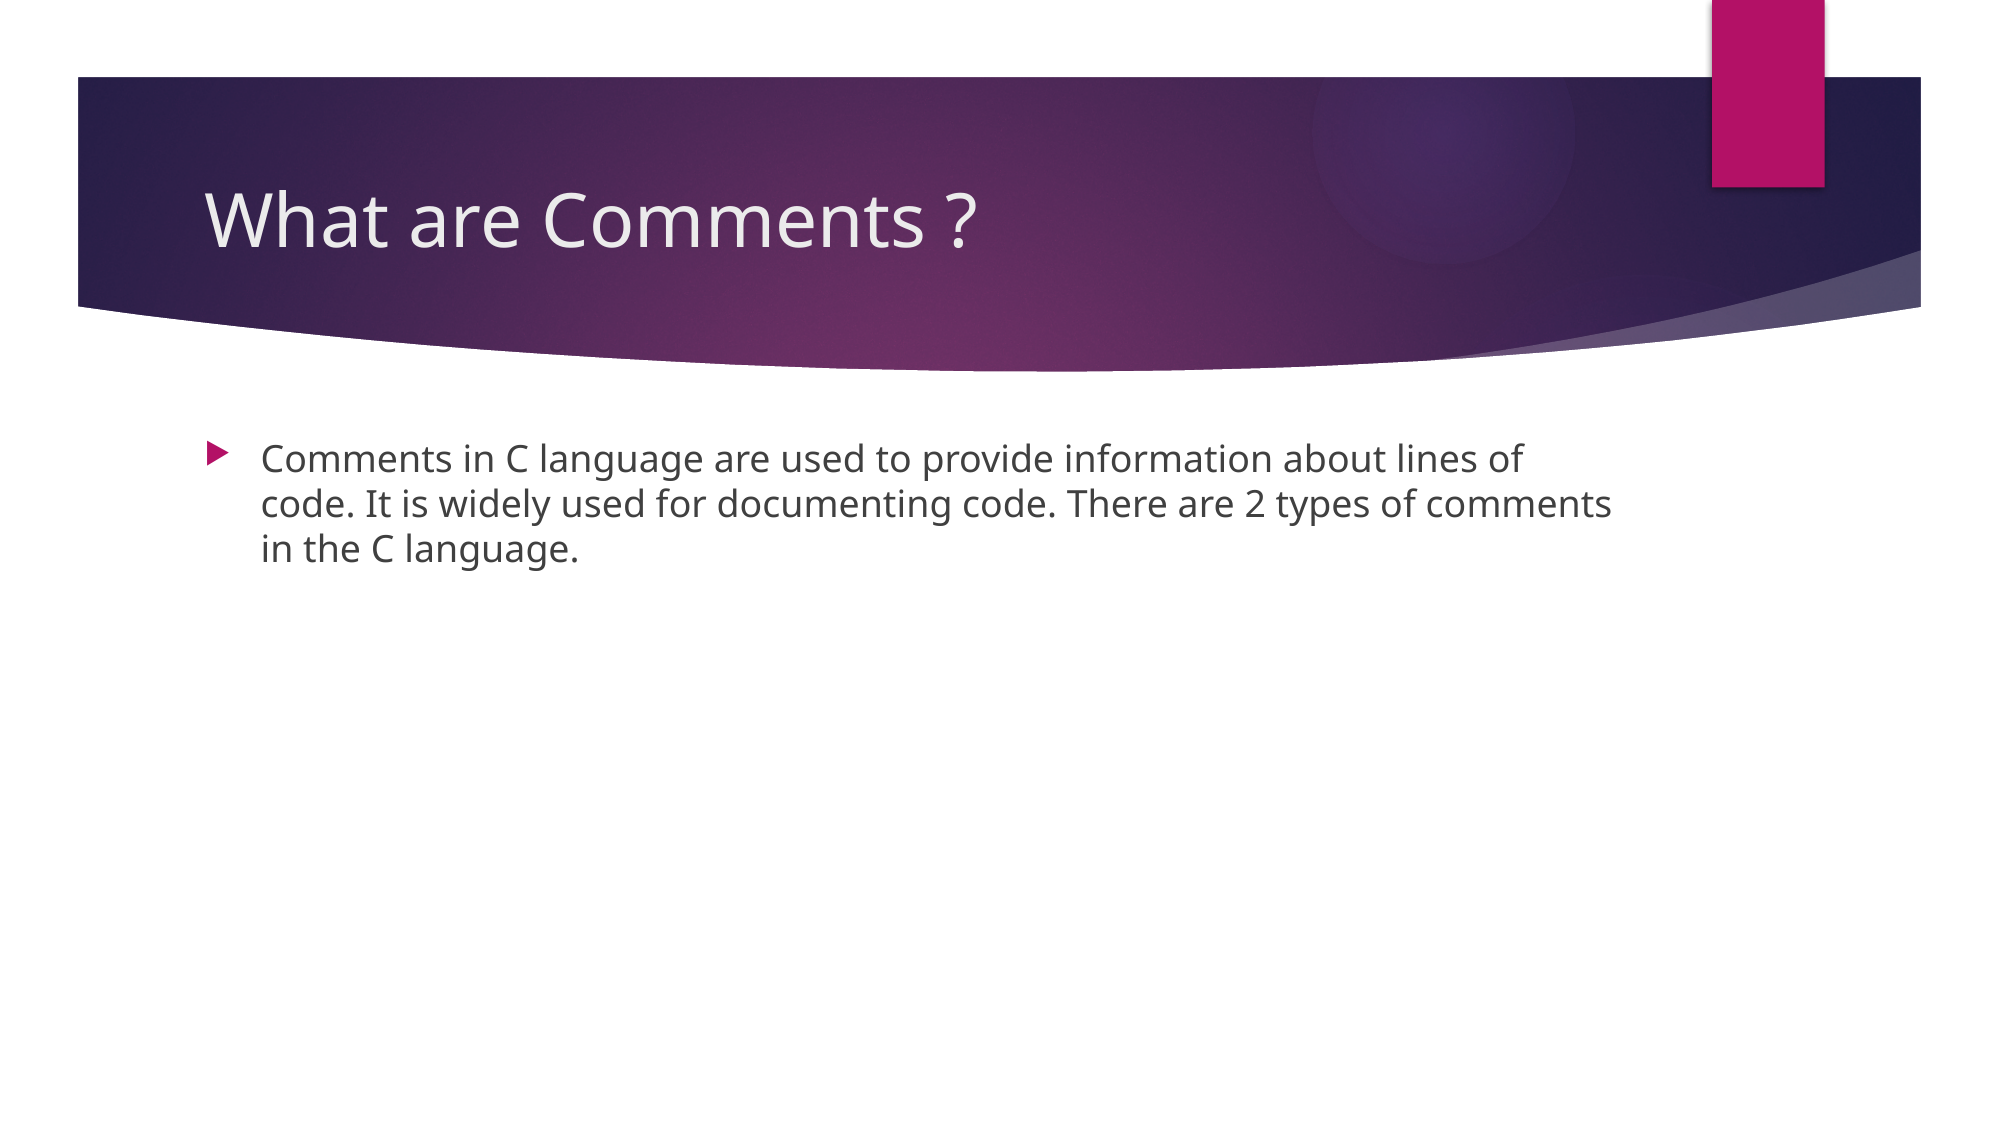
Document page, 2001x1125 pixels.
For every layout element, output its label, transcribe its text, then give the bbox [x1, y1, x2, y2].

list Comments in C language are used to provide information about lines of code. It is widely used for documenting code. There are 2 types of comments in the C language. [189, 427, 1638, 988]
title What are Comments ? [189, 159, 1627, 276]
